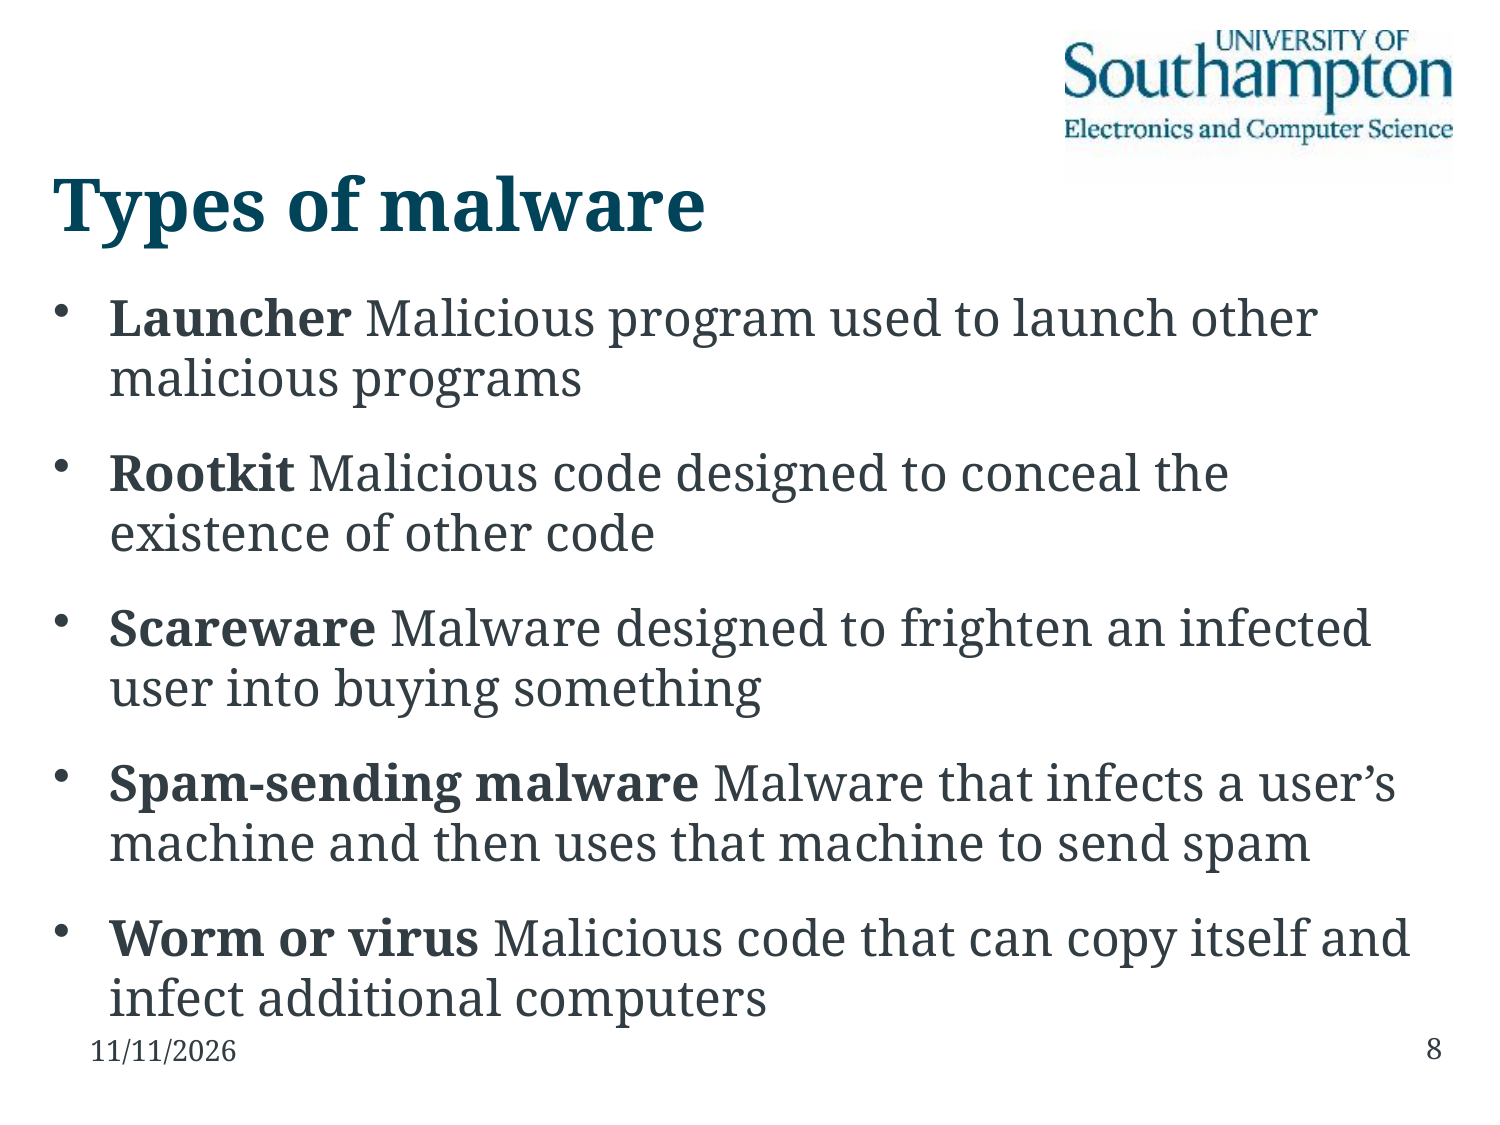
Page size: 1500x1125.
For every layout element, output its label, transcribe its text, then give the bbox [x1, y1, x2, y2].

slide_number 8 [1092, 1022, 1443, 1102]
title Types of malware [53, 148, 1447, 256]
list Launcher Malicious program used to launch other malicious programs Rootkit Malicious code designed to conceal the existence of other code Scareware Malware designed to frighten an infected user into buying something Spam-sending malware Malware that infects a user’s machine and then uses that machine to send spam Worm or virus Malicious code that can copy itself and infect additional computers [53, 278, 1447, 1022]
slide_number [74, 1024, 426, 1103]
picture [1065, 30, 1453, 185]
